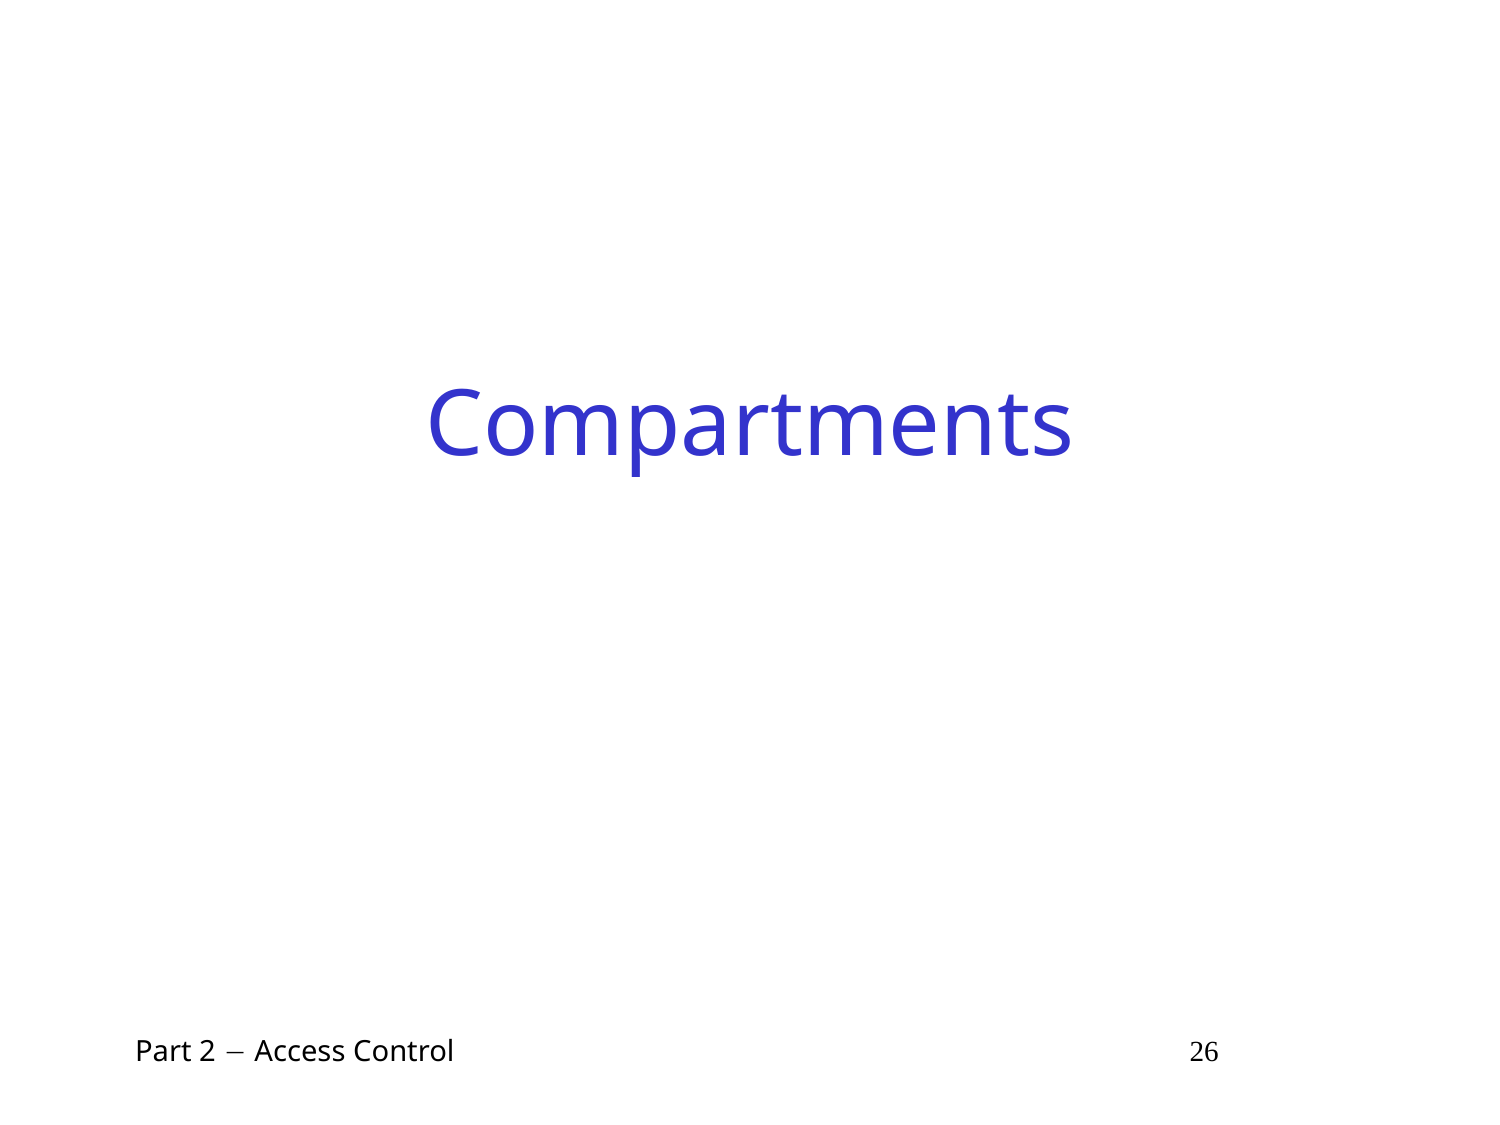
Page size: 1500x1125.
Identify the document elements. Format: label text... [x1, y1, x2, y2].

footer Part 2  Access Control 26 [112, 1024, 1401, 1101]
title Compartments [112, 274, 1388, 563]
